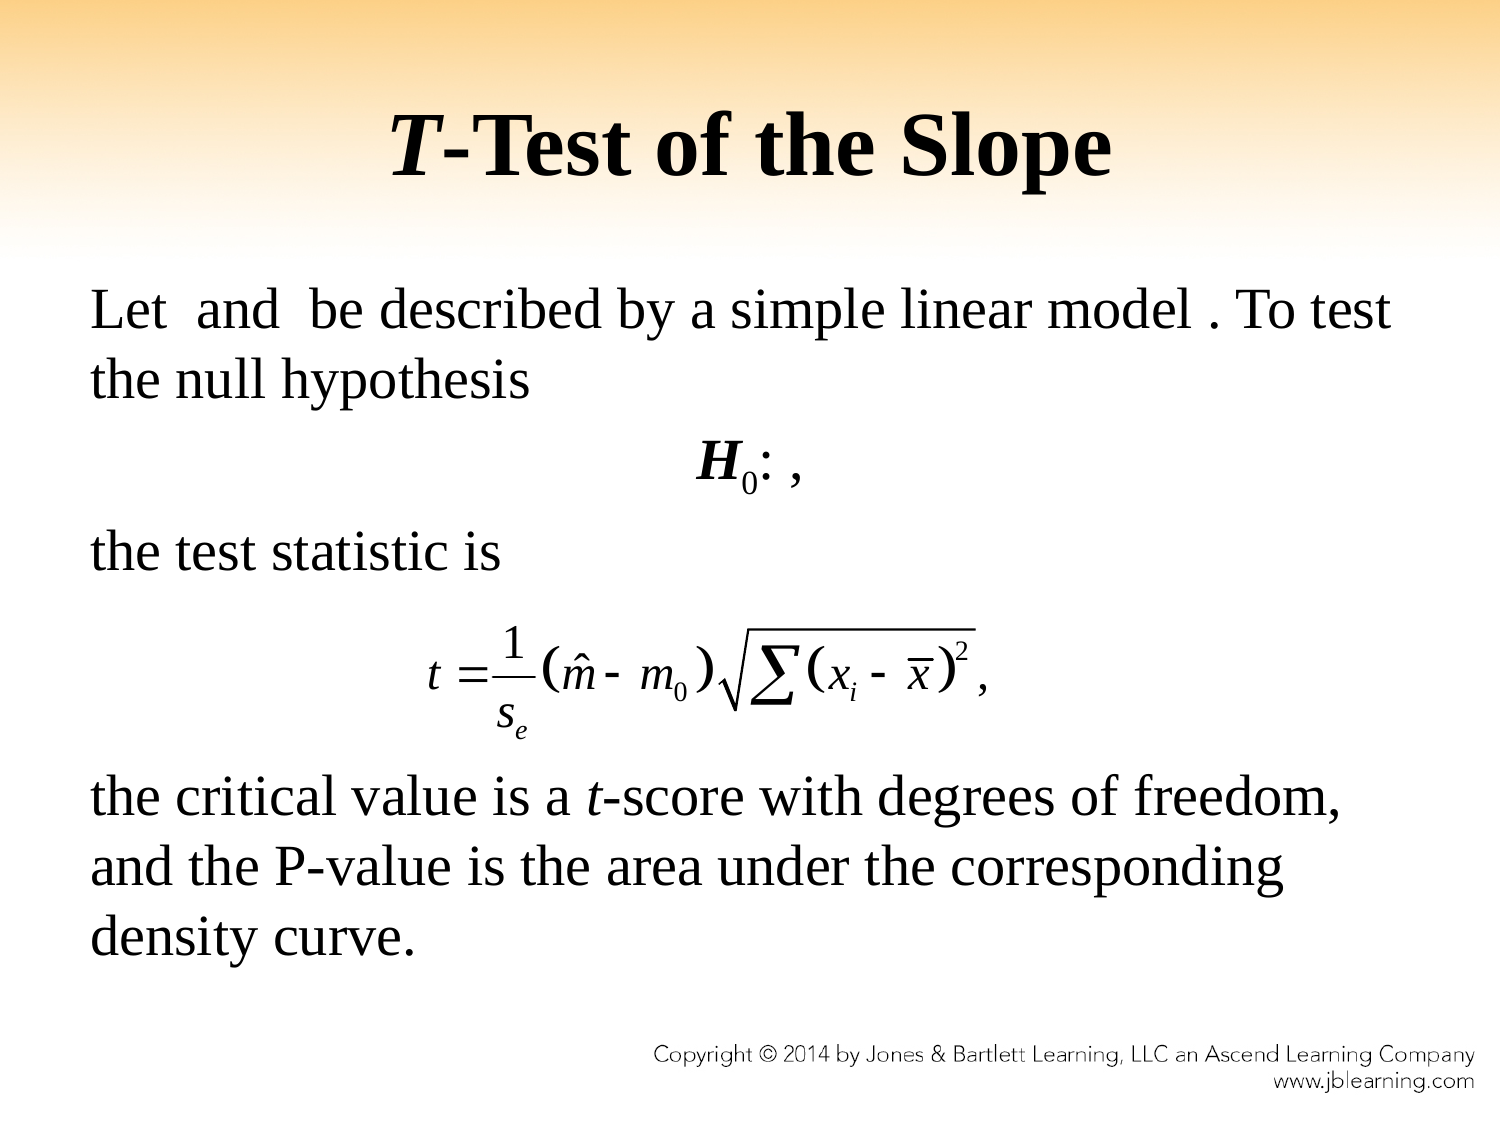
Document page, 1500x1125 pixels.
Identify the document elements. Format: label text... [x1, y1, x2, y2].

title T-Test of the Slope [75, 45, 1425, 233]
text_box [420, 612, 996, 751]
picture [0, 0, 1500, 1125]
